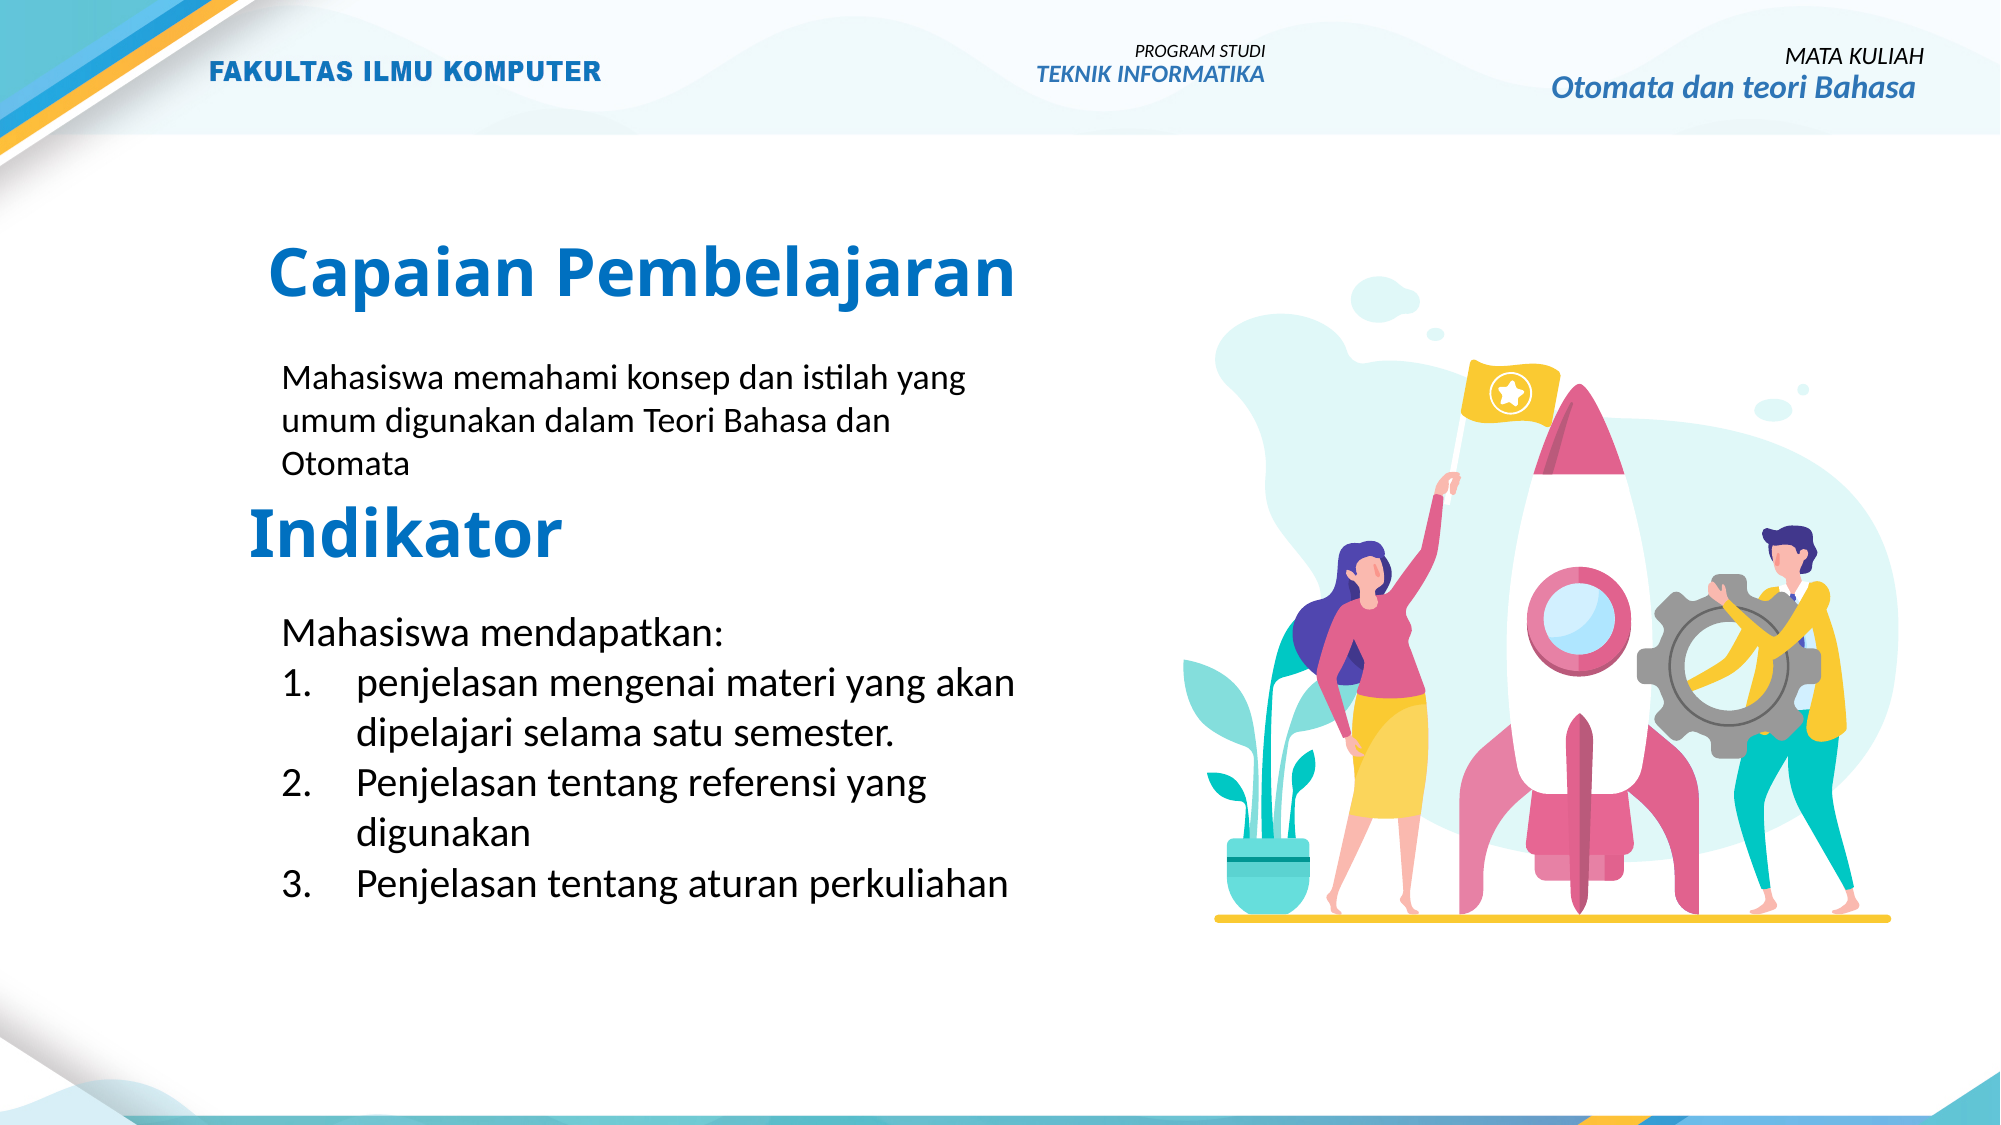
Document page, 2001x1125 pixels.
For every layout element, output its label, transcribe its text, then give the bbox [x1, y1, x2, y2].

picture [0, 0, 2000, 1125]
text_box Indikator [235, 469, 1114, 603]
list Mahasiswa memahami konsep dan istilah yang umum digunakan dalam Teori Bahasa dan Otomata [266, 345, 1038, 469]
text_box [1179, 276, 1913, 923]
text_box MATA KULIAH Otomata dan teori Bahasa [1374, 35, 1940, 147]
title Capaian Pembelajaran [252, 208, 1132, 342]
text_box Mahasiswa mendapatkan: penjelasan mengenai materi yang akan dipelajari selama satu semester. Penjelasan tentang referensi yang digunakan Penjelasan tentang aturan perkuliahan [266, 597, 1038, 915]
text_box PROGRAM STUDI TEKNIK INFORMATIKA [904, 33, 1281, 118]
